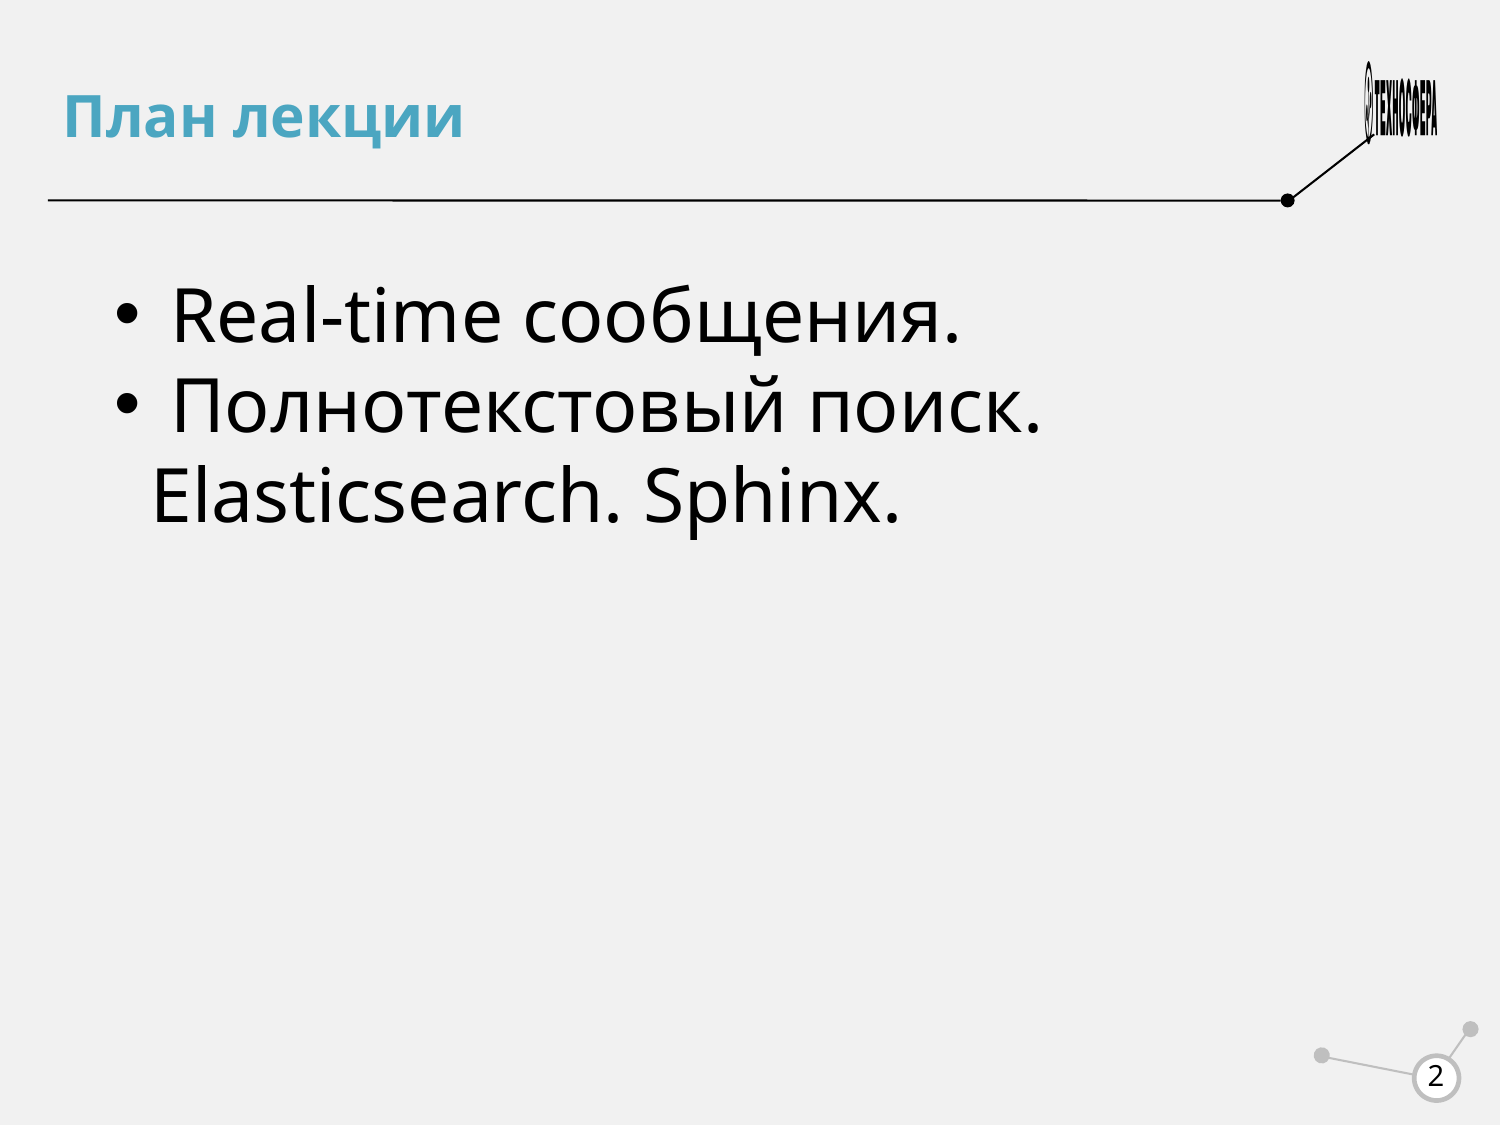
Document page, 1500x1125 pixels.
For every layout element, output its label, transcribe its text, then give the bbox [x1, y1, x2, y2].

text_box План лекции [47, 42, 1281, 185]
text_box Real-time сообщения. Полнотекстовый поиск. Elasticsearch. Sphinx. [100, 259, 1336, 1015]
picture [1363, 24, 1442, 185]
text_box <number> [1404, 1047, 1468, 1108]
